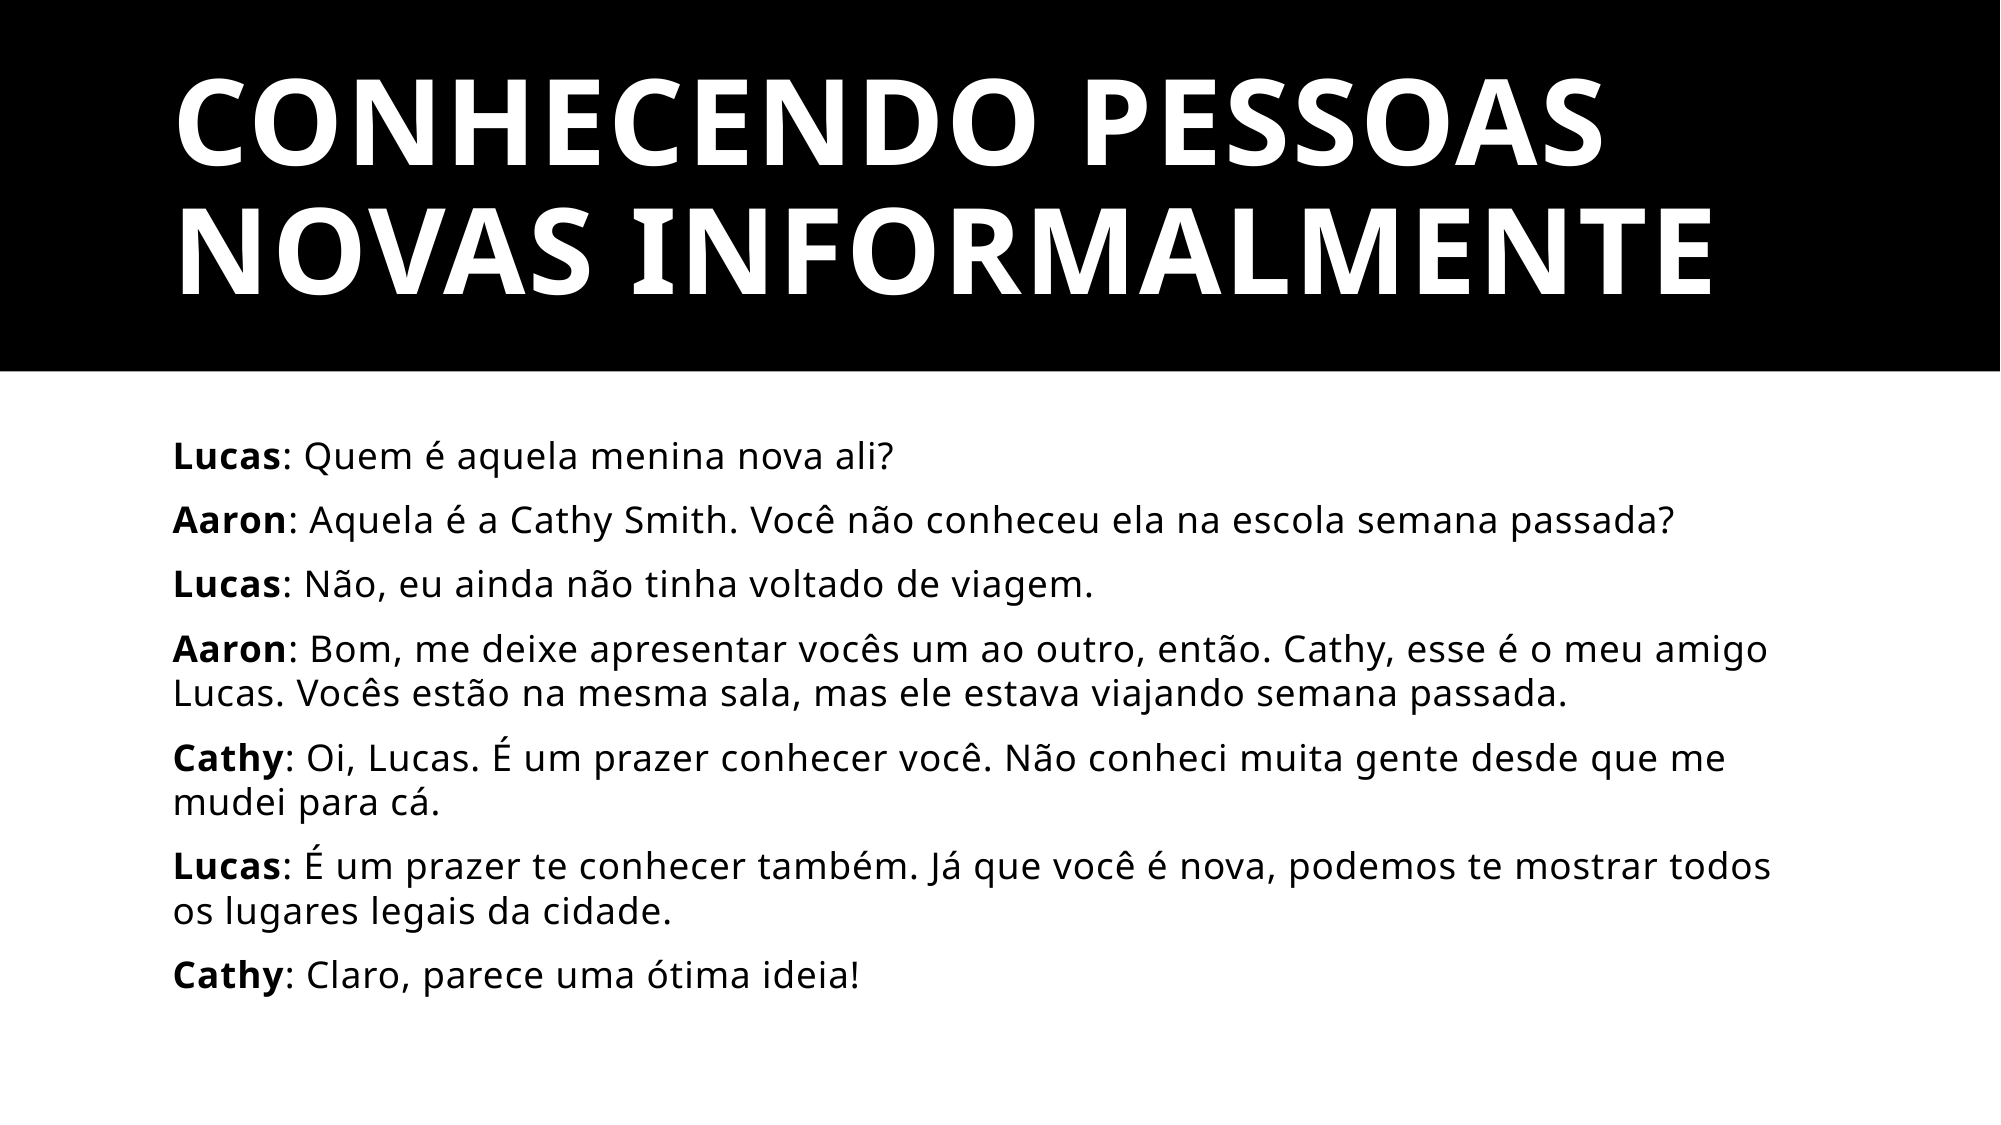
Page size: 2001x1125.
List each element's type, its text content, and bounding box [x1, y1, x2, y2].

title Conhecendo pessoas novas informalmente [157, 52, 1842, 332]
list Lucas: Quem é aquela menina nova ali? Aaron: Aquela é a Cathy Smith. Você não conheceu ela na escola semana passada? Lucas: Não, eu ainda não tinha voltado de viagem. Aaron: Bom, me deixe apresentar vocês um ao outro, então. Cathy, esse é o meu amigo Lucas. Vocês estão na mesma sala, mas ele estava viajando semana passada. Cathy: Oi, Lucas. É um prazer conhecer você. Não conheci muita gente desde que me mudei para cá. Lucas: É um prazer te conhecer também. Já que você é nova, podemos te mostrar todos os lugares legais da cidade. Cathy: Claro, parece uma ótima ideia! [157, 424, 1842, 1014]
